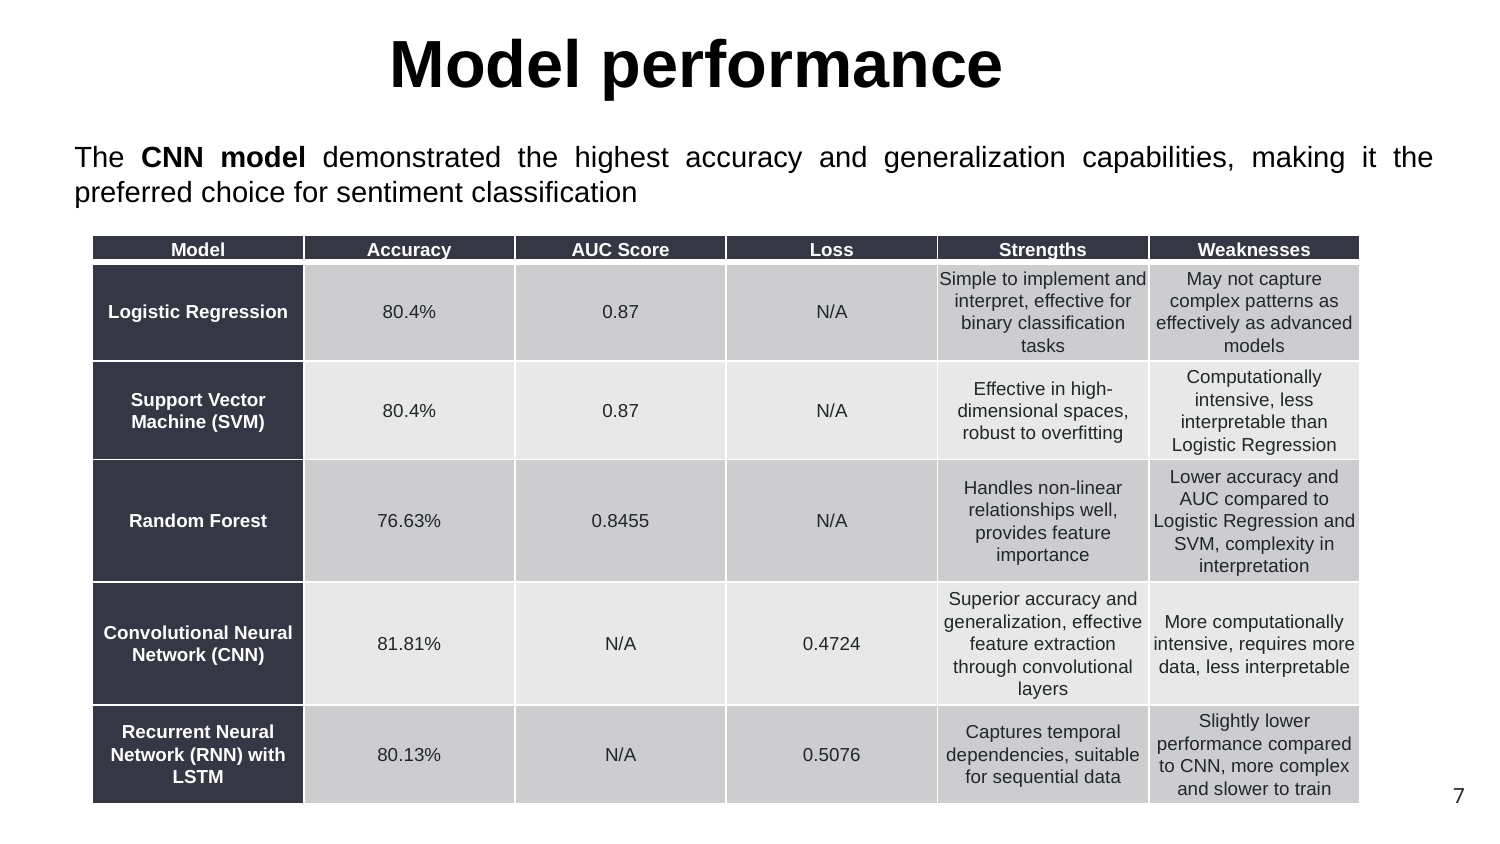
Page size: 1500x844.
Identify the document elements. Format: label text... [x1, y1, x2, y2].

table_cell 80.13% [305, 706, 514, 803]
table_cell May not capture complex patterns as effectively as advanced models [1150, 265, 1359, 360]
table_cell N/A [516, 583, 725, 704]
table_cell Support Vector Machine (SVM) [93, 362, 303, 459]
table_cell More computationally intensive, requires more data, less interpretable [1150, 583, 1359, 704]
table_cell Computationally intensive, less interpretable than Logistic Regression [1150, 362, 1359, 459]
table_cell 0.4724 [727, 583, 937, 704]
table_header AUC Score [516, 236, 725, 259]
table_cell Effective in high-dimensional spaces, robust to overfitting [938, 362, 1148, 459]
table_cell 0.87 [516, 362, 725, 459]
text_box The CNN model demonstrated the highest accuracy and generalization capabilities, making it the preferred choice for sentiment classification [59, 131, 1451, 216]
table_cell Superior accuracy and generalization, effective feature extraction through convolutional layers [938, 583, 1148, 704]
table_cell Convolutional Neural Network (CNN) [93, 583, 303, 704]
table_cell N/A [516, 706, 725, 803]
table_cell 80.4% [305, 265, 514, 360]
table_cell Lower accuracy and AUC compared to Logistic Regression and SVM, complexity in interpretation [1150, 460, 1359, 581]
table_cell 80.4% [305, 362, 514, 459]
slide_number 7 [1389, 764, 1480, 830]
table_cell 81.81% [305, 583, 514, 704]
table_cell N/A [727, 265, 937, 360]
table_cell Captures temporal dependencies, suitable for sequential data [938, 706, 1148, 803]
text_box Model performance [374, 13, 1125, 108]
table_cell Logistic Regression [93, 265, 303, 360]
table_cell Slightly lower performance compared to CNN, more complex and slower to train [1150, 706, 1359, 803]
table_header Accuracy [305, 236, 514, 259]
table_cell Simple to implement and interpret, effective for binary classification tasks [938, 265, 1148, 360]
table_cell 0.5076 [727, 706, 937, 803]
table_header Strengths [938, 236, 1148, 259]
table_cell Random Forest [93, 460, 303, 581]
table_cell 0.87 [516, 265, 725, 360]
table_cell N/A [727, 460, 937, 581]
table_cell N/A [727, 362, 937, 459]
table_cell Handles non-linear relationships well, provides feature importance [938, 460, 1148, 581]
table_cell 76.63% [305, 460, 514, 581]
table_header Model [93, 236, 303, 259]
table_header Loss [727, 236, 937, 259]
table_cell 0.8455 [516, 460, 725, 581]
table_header Weaknesses [1150, 236, 1359, 259]
table_cell Recurrent Neural Network (RNN) with LSTM [93, 706, 303, 803]
